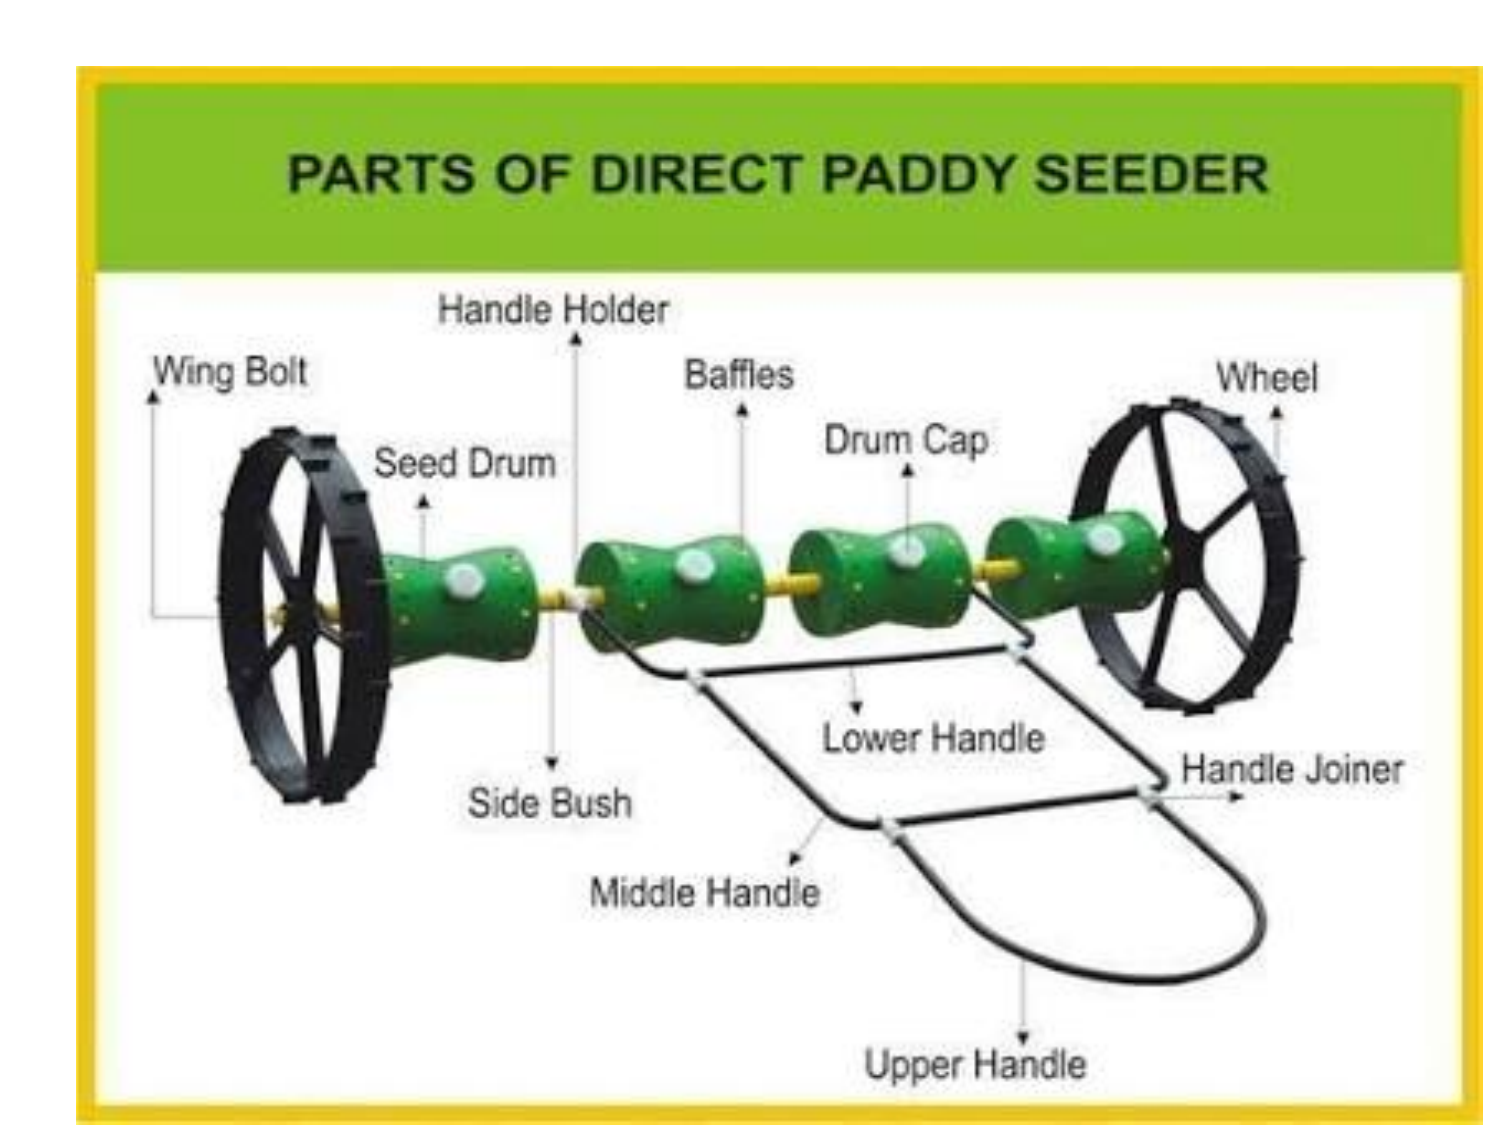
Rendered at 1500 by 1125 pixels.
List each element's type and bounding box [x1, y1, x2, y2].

list [76, 66, 1483, 1125]
